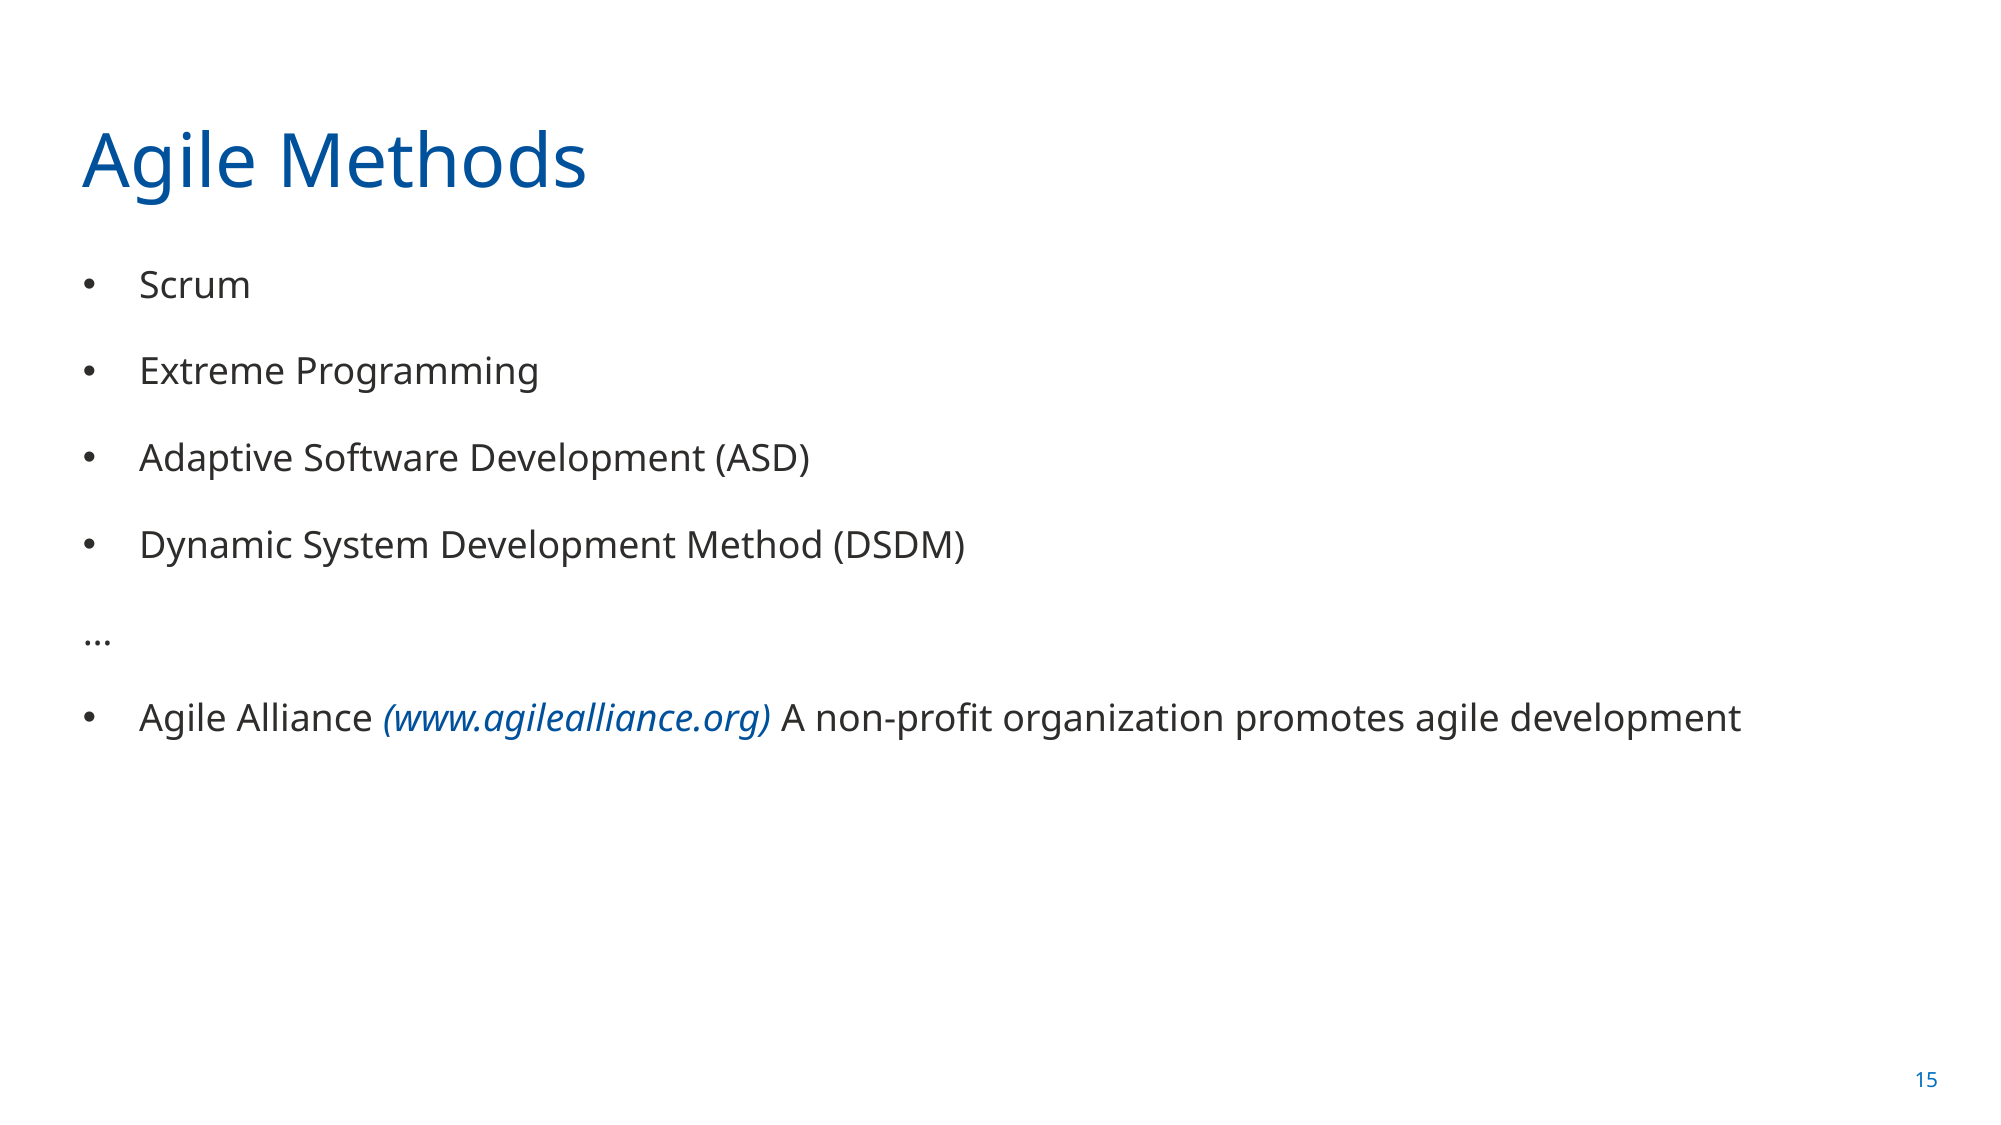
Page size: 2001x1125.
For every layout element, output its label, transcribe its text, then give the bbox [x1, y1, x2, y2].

title Agile Methods [67, 20, 1565, 210]
list Scrum Extreme Programming Adaptive Software Development (ASD) Dynamic System Development Method (DSDM) … Agile Alliance (www.agilealliance.org) A non-profit organization promotes agile development [67, 253, 1939, 1000]
